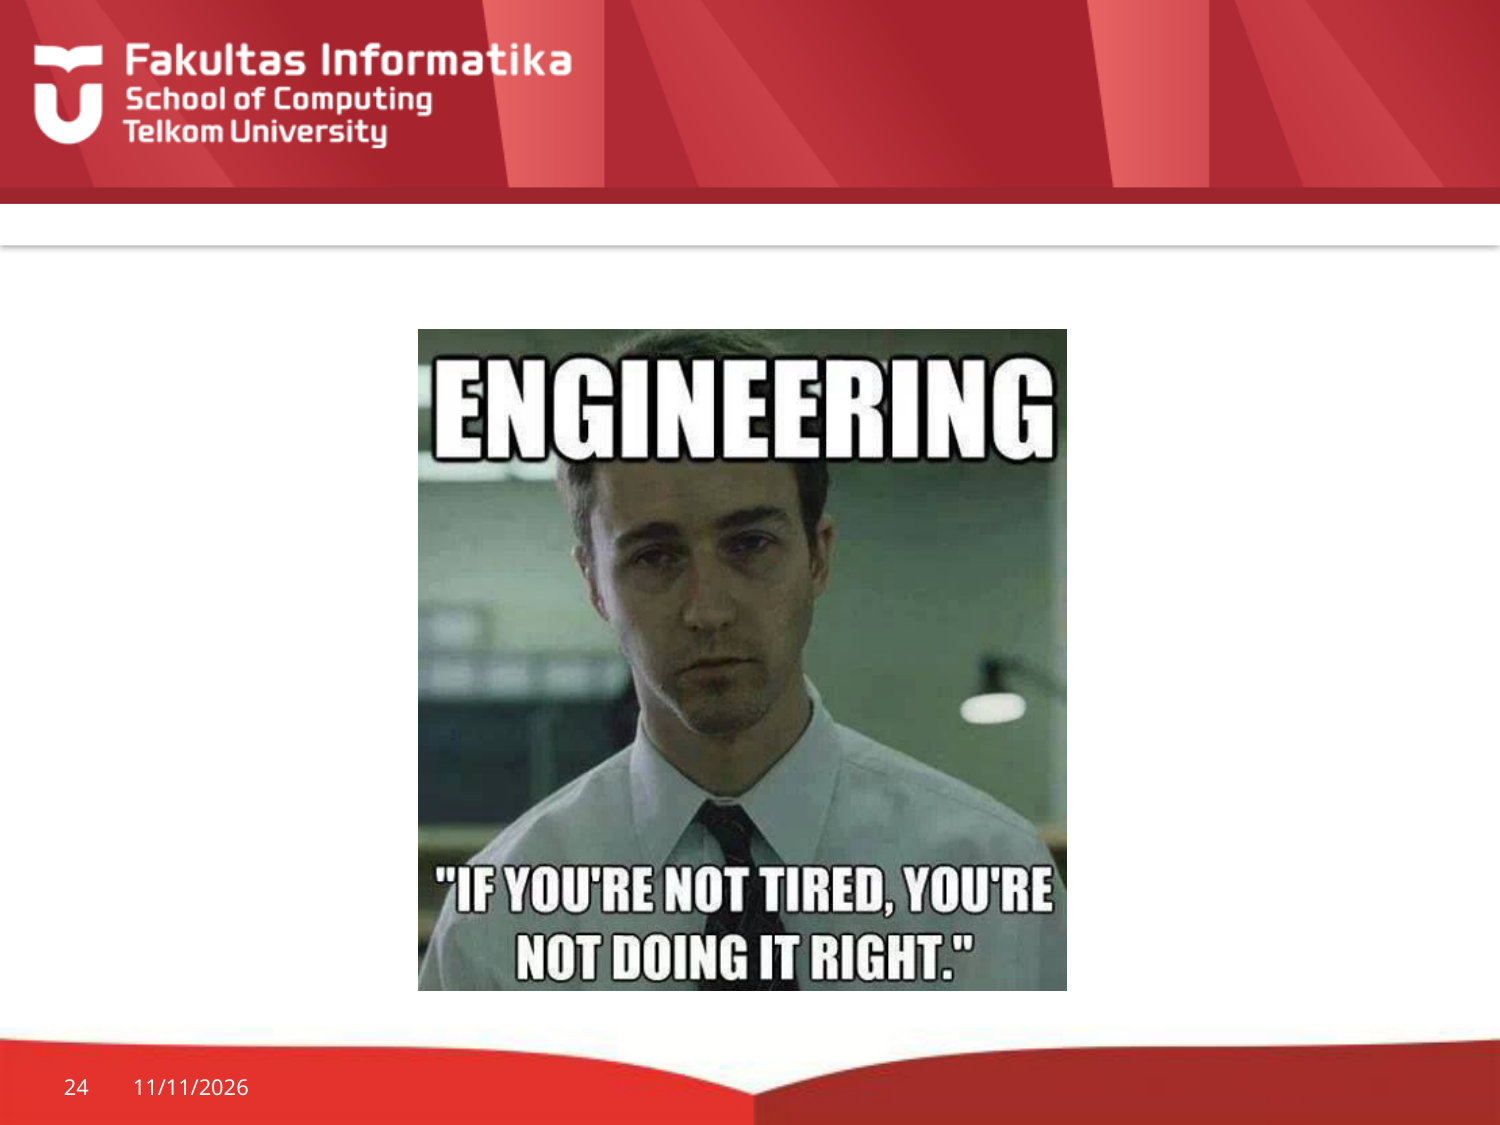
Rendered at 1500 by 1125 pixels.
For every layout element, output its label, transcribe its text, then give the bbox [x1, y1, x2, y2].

picture [0, 0, 1500, 203]
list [418, 329, 1068, 991]
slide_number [132, 1058, 403, 1119]
slide_number 24 [63, 1058, 123, 1119]
picture [0, 1024, 1500, 1125]
